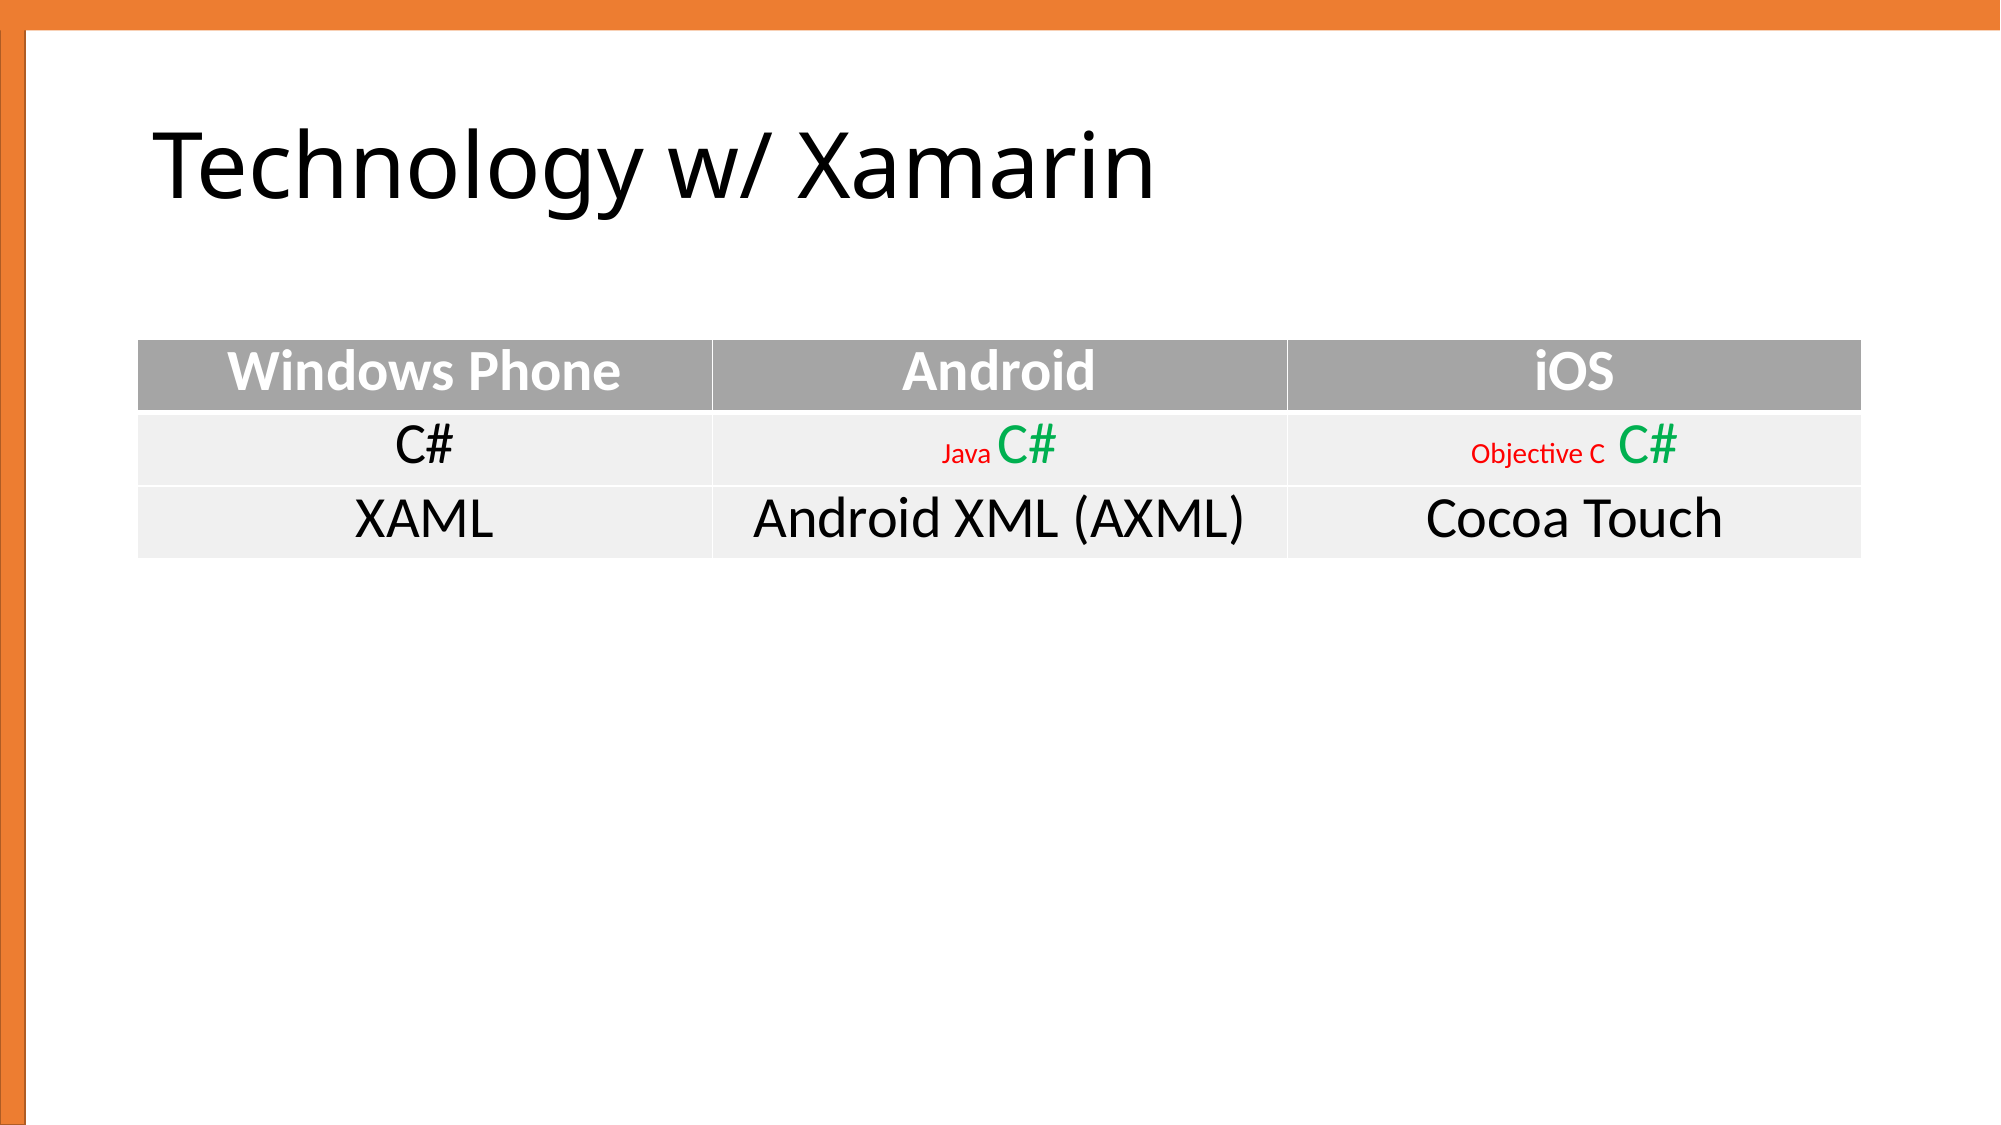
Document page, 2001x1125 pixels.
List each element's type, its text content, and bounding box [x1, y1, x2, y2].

table_header Windows Phone [138, 340, 712, 410]
table_cell XAML [138, 487, 712, 558]
table_cell Objective C C# [1288, 415, 1861, 485]
table_cell Cocoa Touch [1288, 487, 1861, 558]
table_cell Android XML (AXML) [713, 487, 1287, 558]
table_cell Java C# [713, 415, 1287, 485]
table_cell C# [138, 415, 712, 485]
title Technology w/ Xamarin [137, 59, 1863, 278]
table_header Android [713, 340, 1287, 410]
table_header iOS [1288, 340, 1861, 410]
